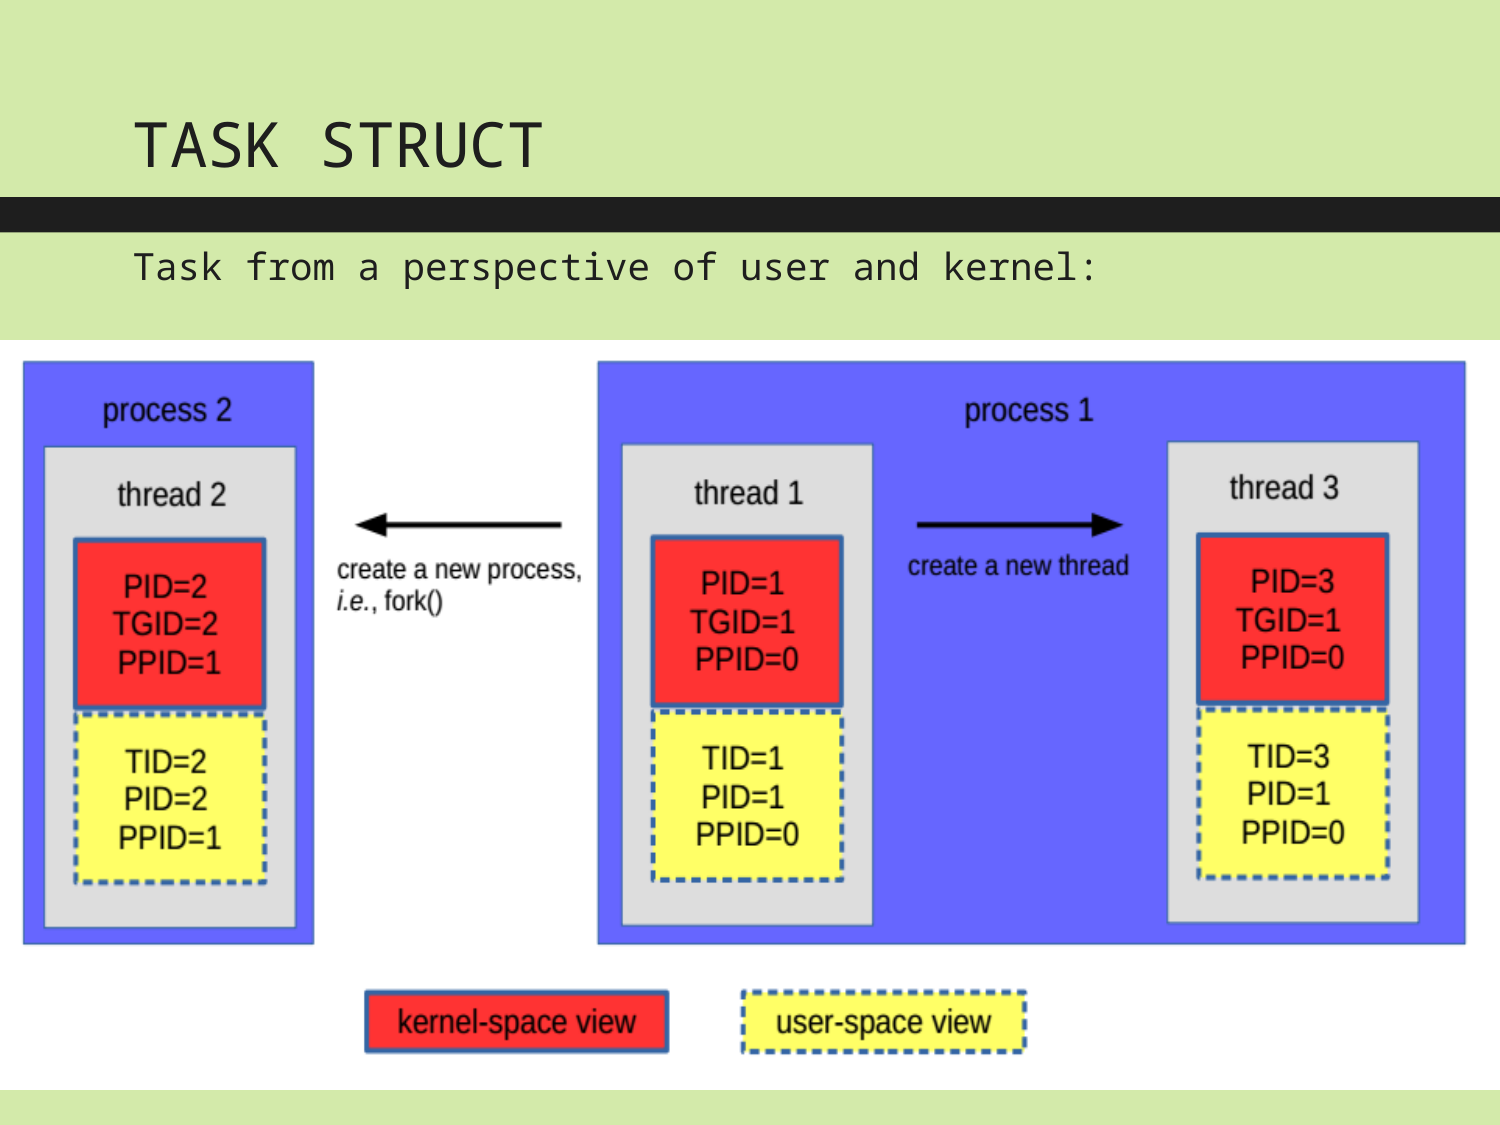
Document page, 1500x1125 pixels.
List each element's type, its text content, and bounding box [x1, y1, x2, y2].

text_box [0, 197, 1500, 233]
picture [0, 340, 1500, 1090]
text_box Task from a perspective of user and kernel: [117, 235, 1389, 296]
text_box TASK STRUCT [117, 94, 1389, 191]
